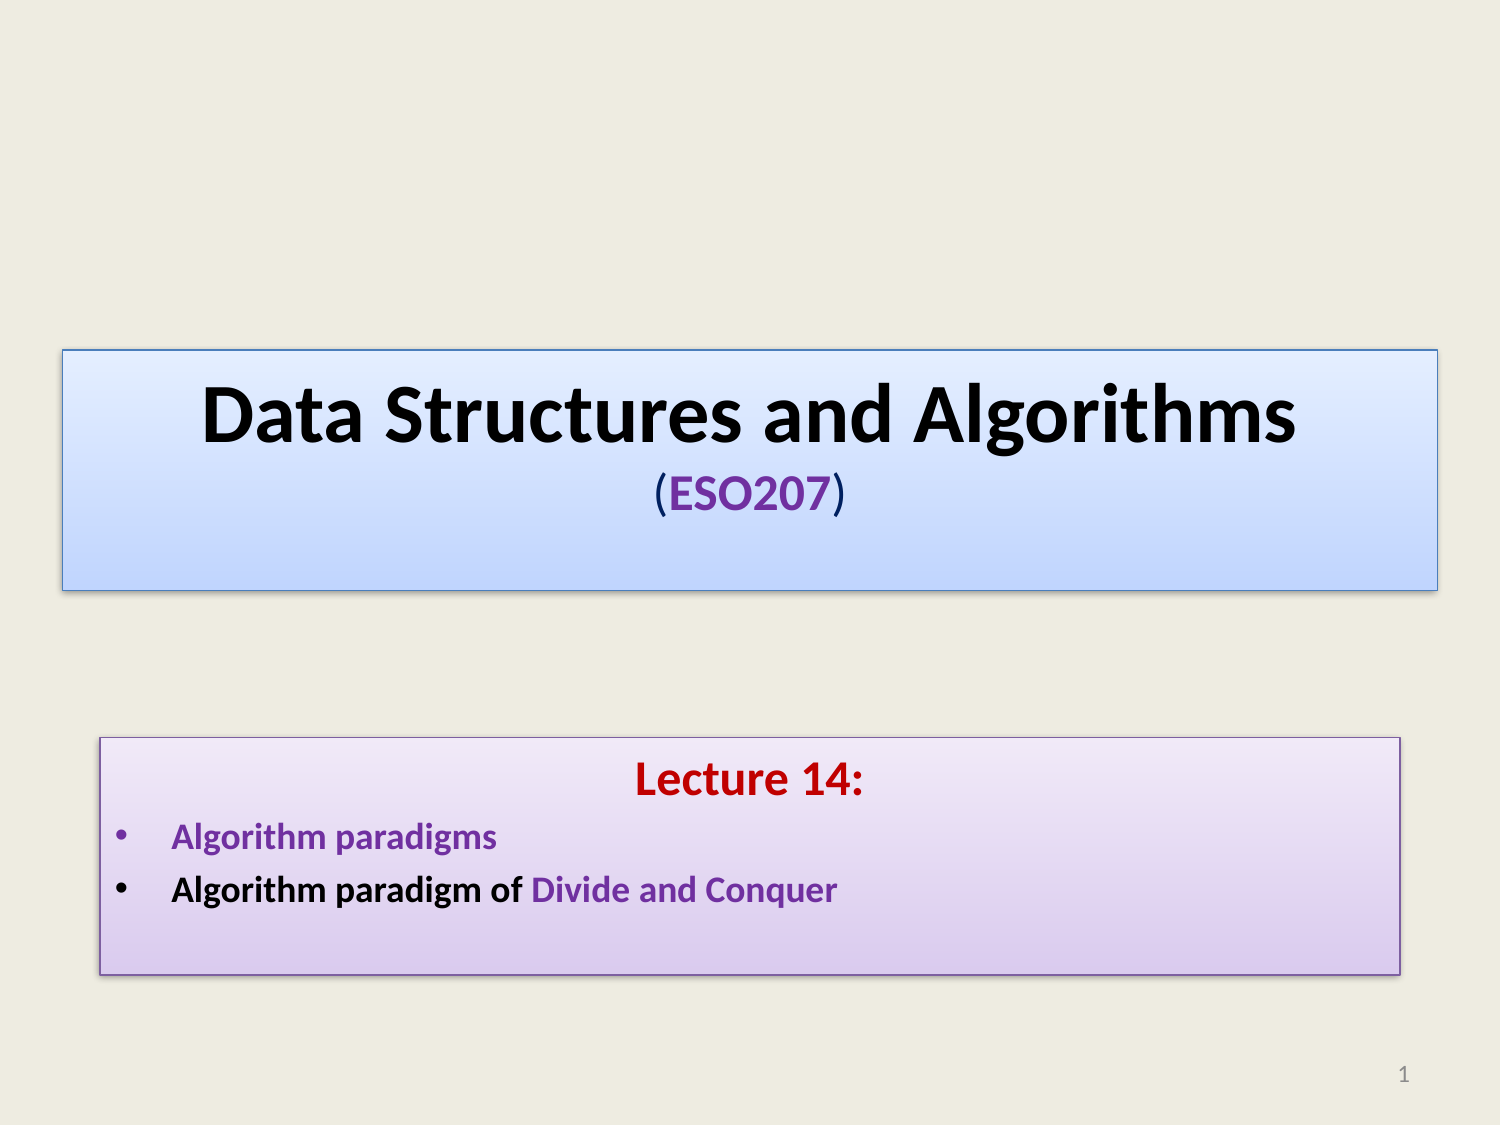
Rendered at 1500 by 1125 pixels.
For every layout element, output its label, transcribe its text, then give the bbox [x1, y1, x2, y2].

slide_number 1 [1074, 1042, 1425, 1103]
subtitle Lecture 14: Algorithm paradigms Algorithm paradigm of Divide and Conquer [99, 737, 1401, 976]
title Data Structures and Algorithms (ESO207) [62, 349, 1438, 591]
